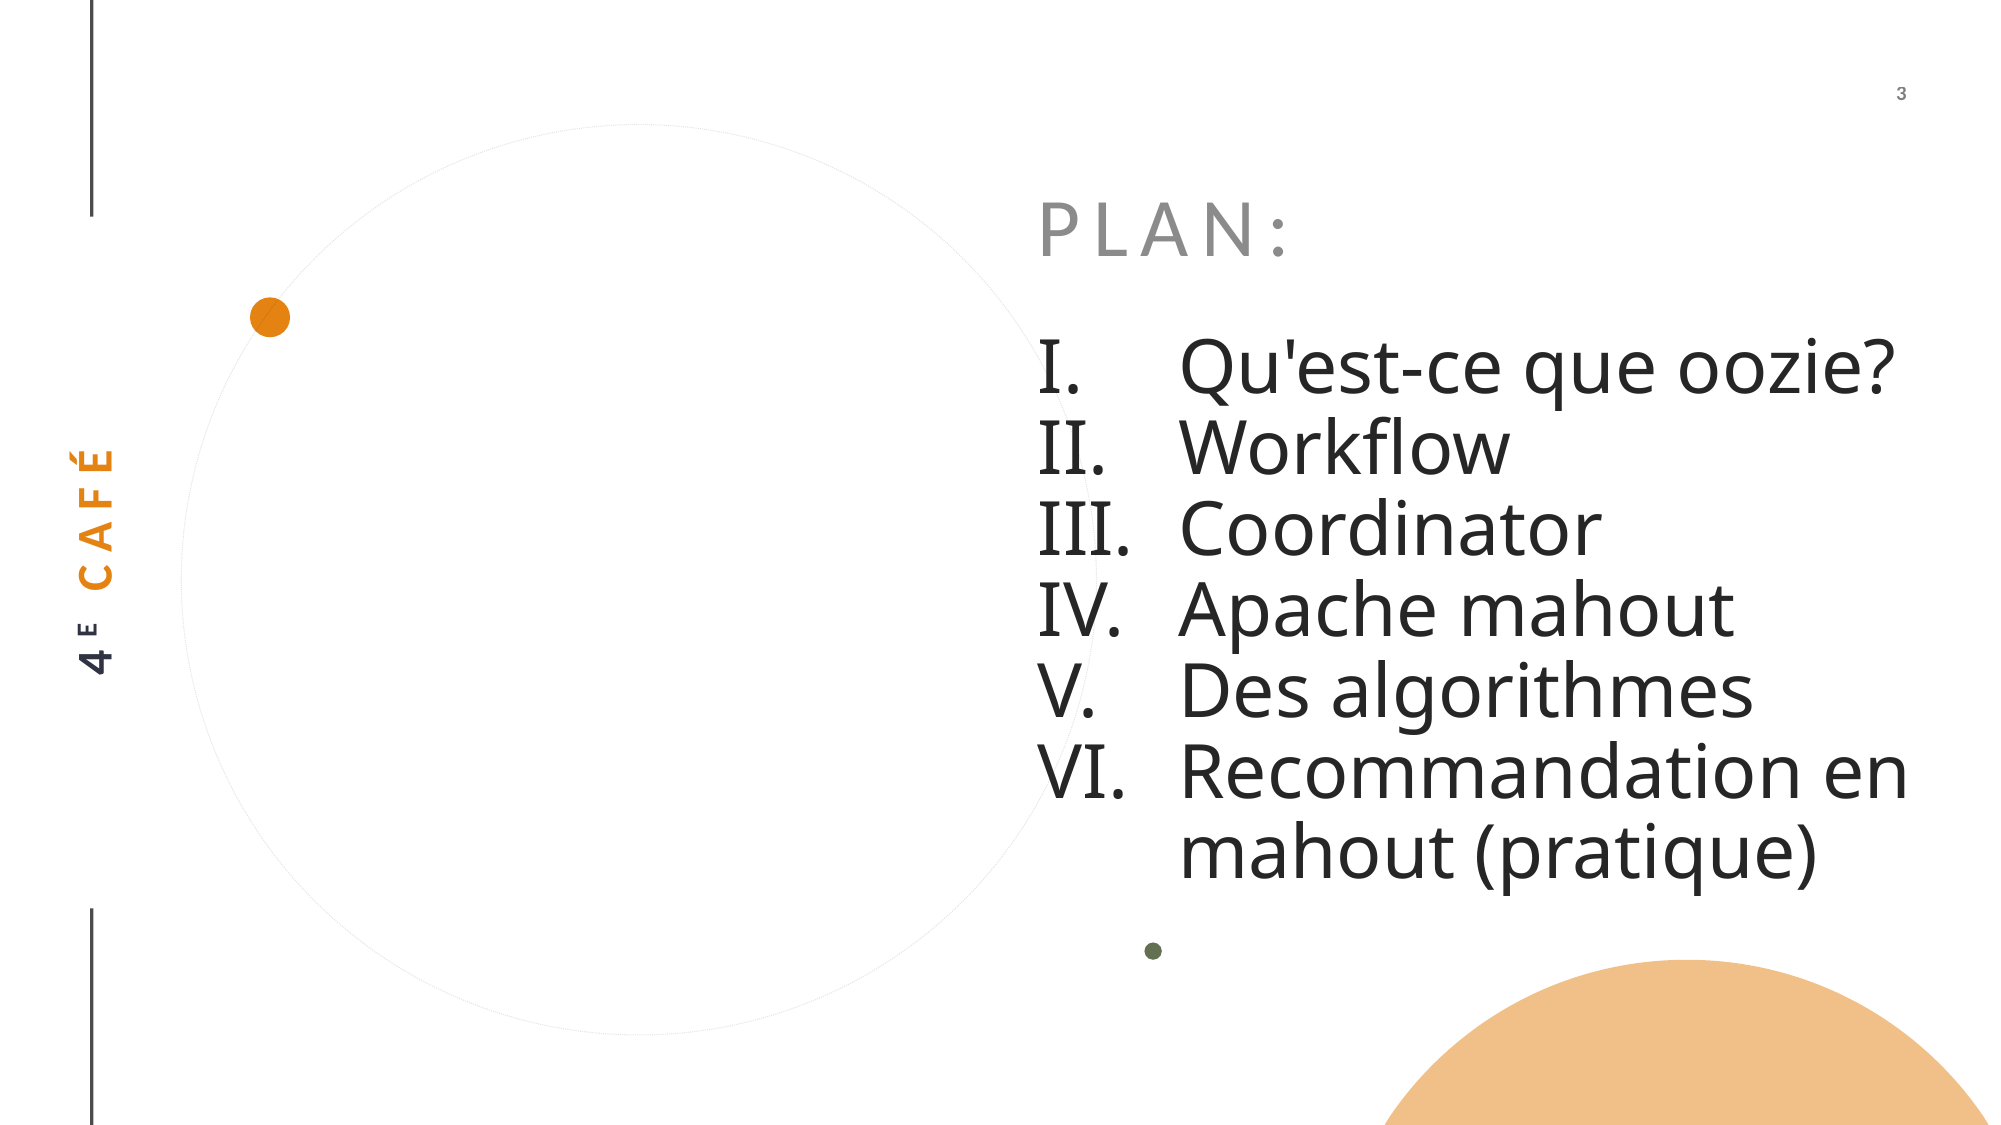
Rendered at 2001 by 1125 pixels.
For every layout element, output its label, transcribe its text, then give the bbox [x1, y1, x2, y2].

text_box [1130, 729, 1880, 851]
text_box Qu'est-ce que oozie? Workflow Coordinator Apache mahout Des algorithmes Recommandation en mahout (pratique) [1022, 267, 1968, 957]
text_box [1130, 413, 1880, 535]
text_box [1130, 887, 1880, 1009]
text_box [1130, 571, 1880, 693]
list PLAN: [1022, 176, 1771, 254]
